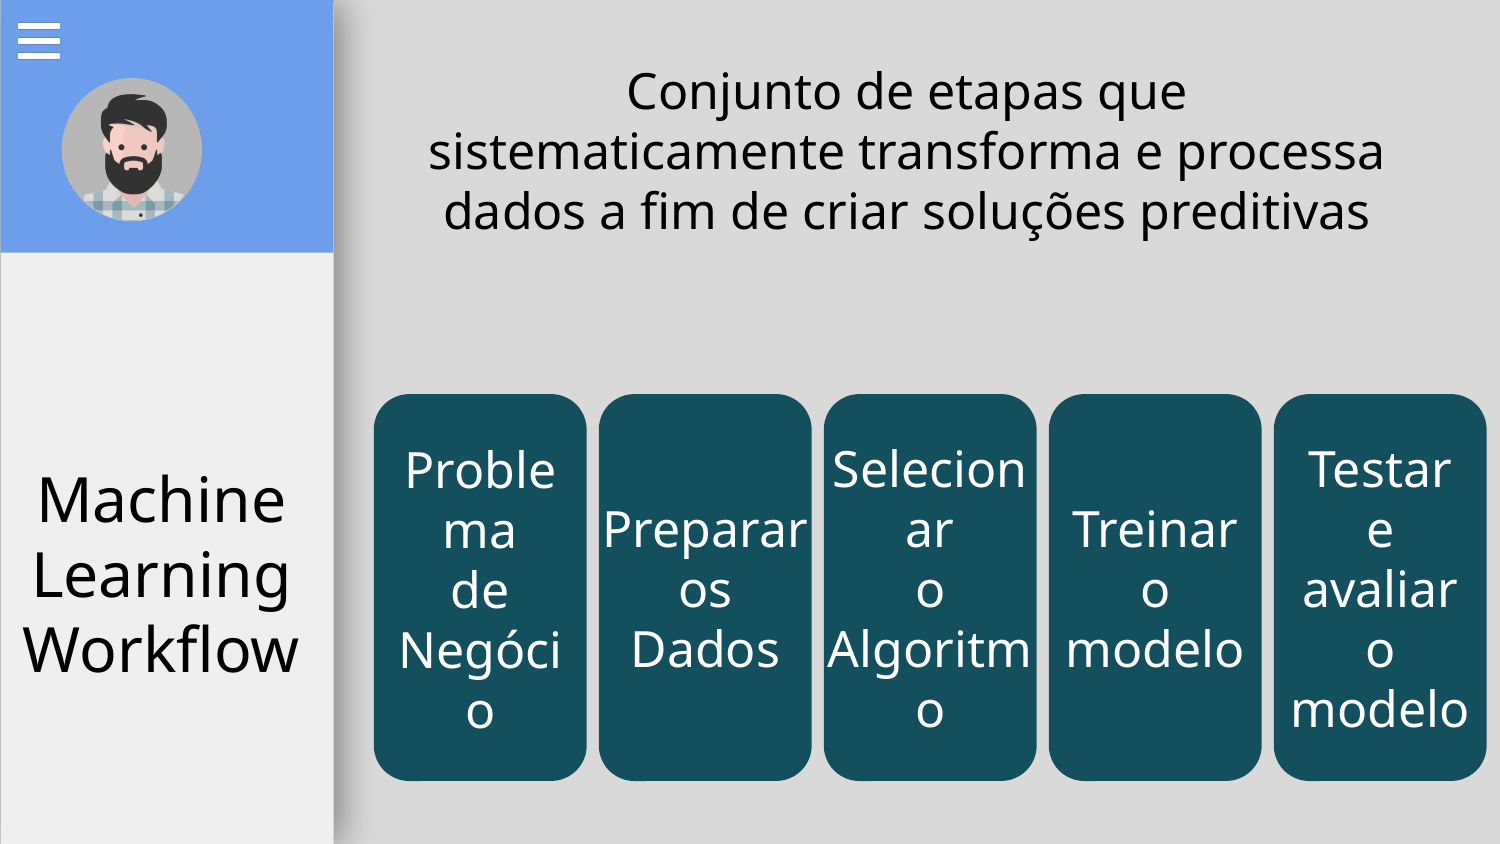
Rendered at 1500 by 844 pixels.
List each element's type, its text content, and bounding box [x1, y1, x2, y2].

text_box [94, 78, 170, 89]
text_box [1273, 394, 1487, 461]
title Treinar o modelo [1033, 461, 1258, 714]
picture [66, 91, 197, 221]
title Preparar os Dados [583, 461, 808, 714]
text_box [823, 394, 1037, 461]
text_box [1, 253, 334, 844]
text_box [373, 715, 587, 782]
text_box [1273, 714, 1487, 782]
text_box [1048, 394, 1262, 461]
text_box [598, 714, 812, 782]
text_box [1048, 714, 1262, 782]
title Selecionar o Algoritmo [808, 461, 1033, 714]
text_box [823, 714, 1037, 782]
title Testar e avaliar o modelo [1258, 461, 1500, 714]
title Problema de Negócio [373, 462, 587, 715]
title Conjunto de etapas que sistematicamente transforma e processa dados a fim de criar soluções preditivas [406, 78, 1408, 222]
text_box [373, 394, 587, 462]
text_box [0, 0, 334, 253]
text_box [598, 394, 812, 461]
title Machine Learning Workflow [2, 363, 321, 782]
picture [17, 16, 60, 65]
